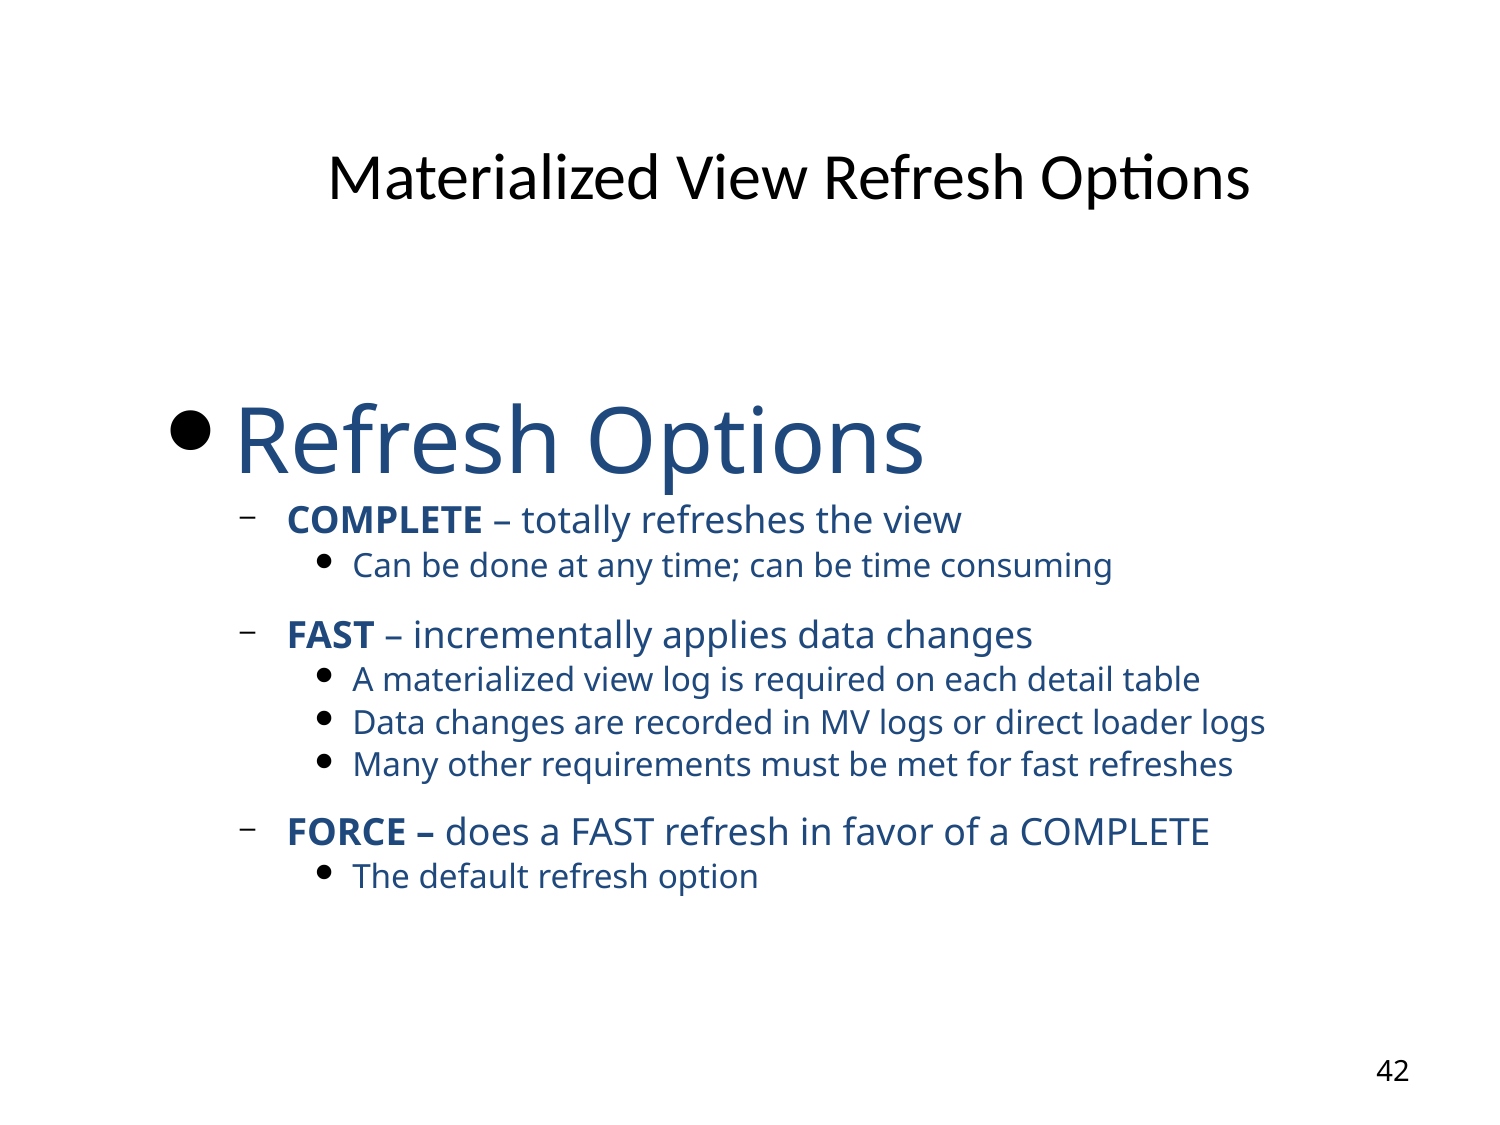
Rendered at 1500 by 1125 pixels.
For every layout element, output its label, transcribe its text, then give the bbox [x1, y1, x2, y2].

title Materialized View Refresh Options [162, 125, 1418, 222]
slide_number 42 [1074, 1063, 1425, 1103]
text_box [150, 125, 1463, 313]
text_box Refresh Options COMPLETE – totally refreshes the view Can be done at any time; can be time consuming FAST – incrementally applies data changes A materialized view log is required on each detail table Data changes are recorded in MV logs or direct loader logs Many other requirements must be met for fast refreshes FORCE – does a FAST refresh in favor of a COMPLETE The default refresh option [150, 387, 1463, 1063]
